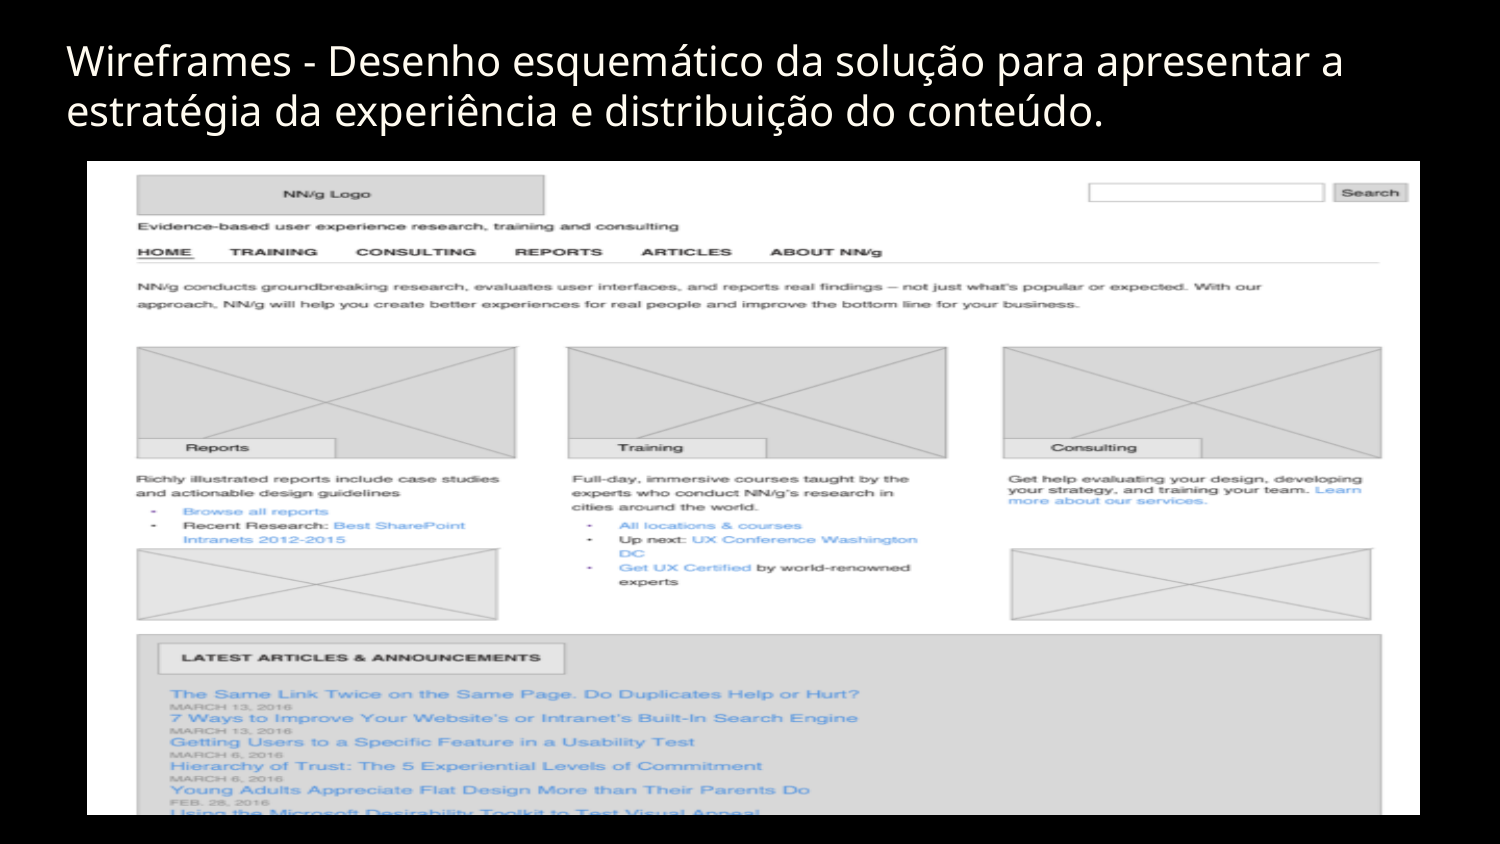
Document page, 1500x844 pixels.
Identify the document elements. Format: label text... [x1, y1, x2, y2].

picture [87, 161, 1420, 815]
title Wireframes - Desenho esquemático da solução para apresentar a estratégia da experiência e distribuição do conteúdo. [51, 11, 1384, 150]
